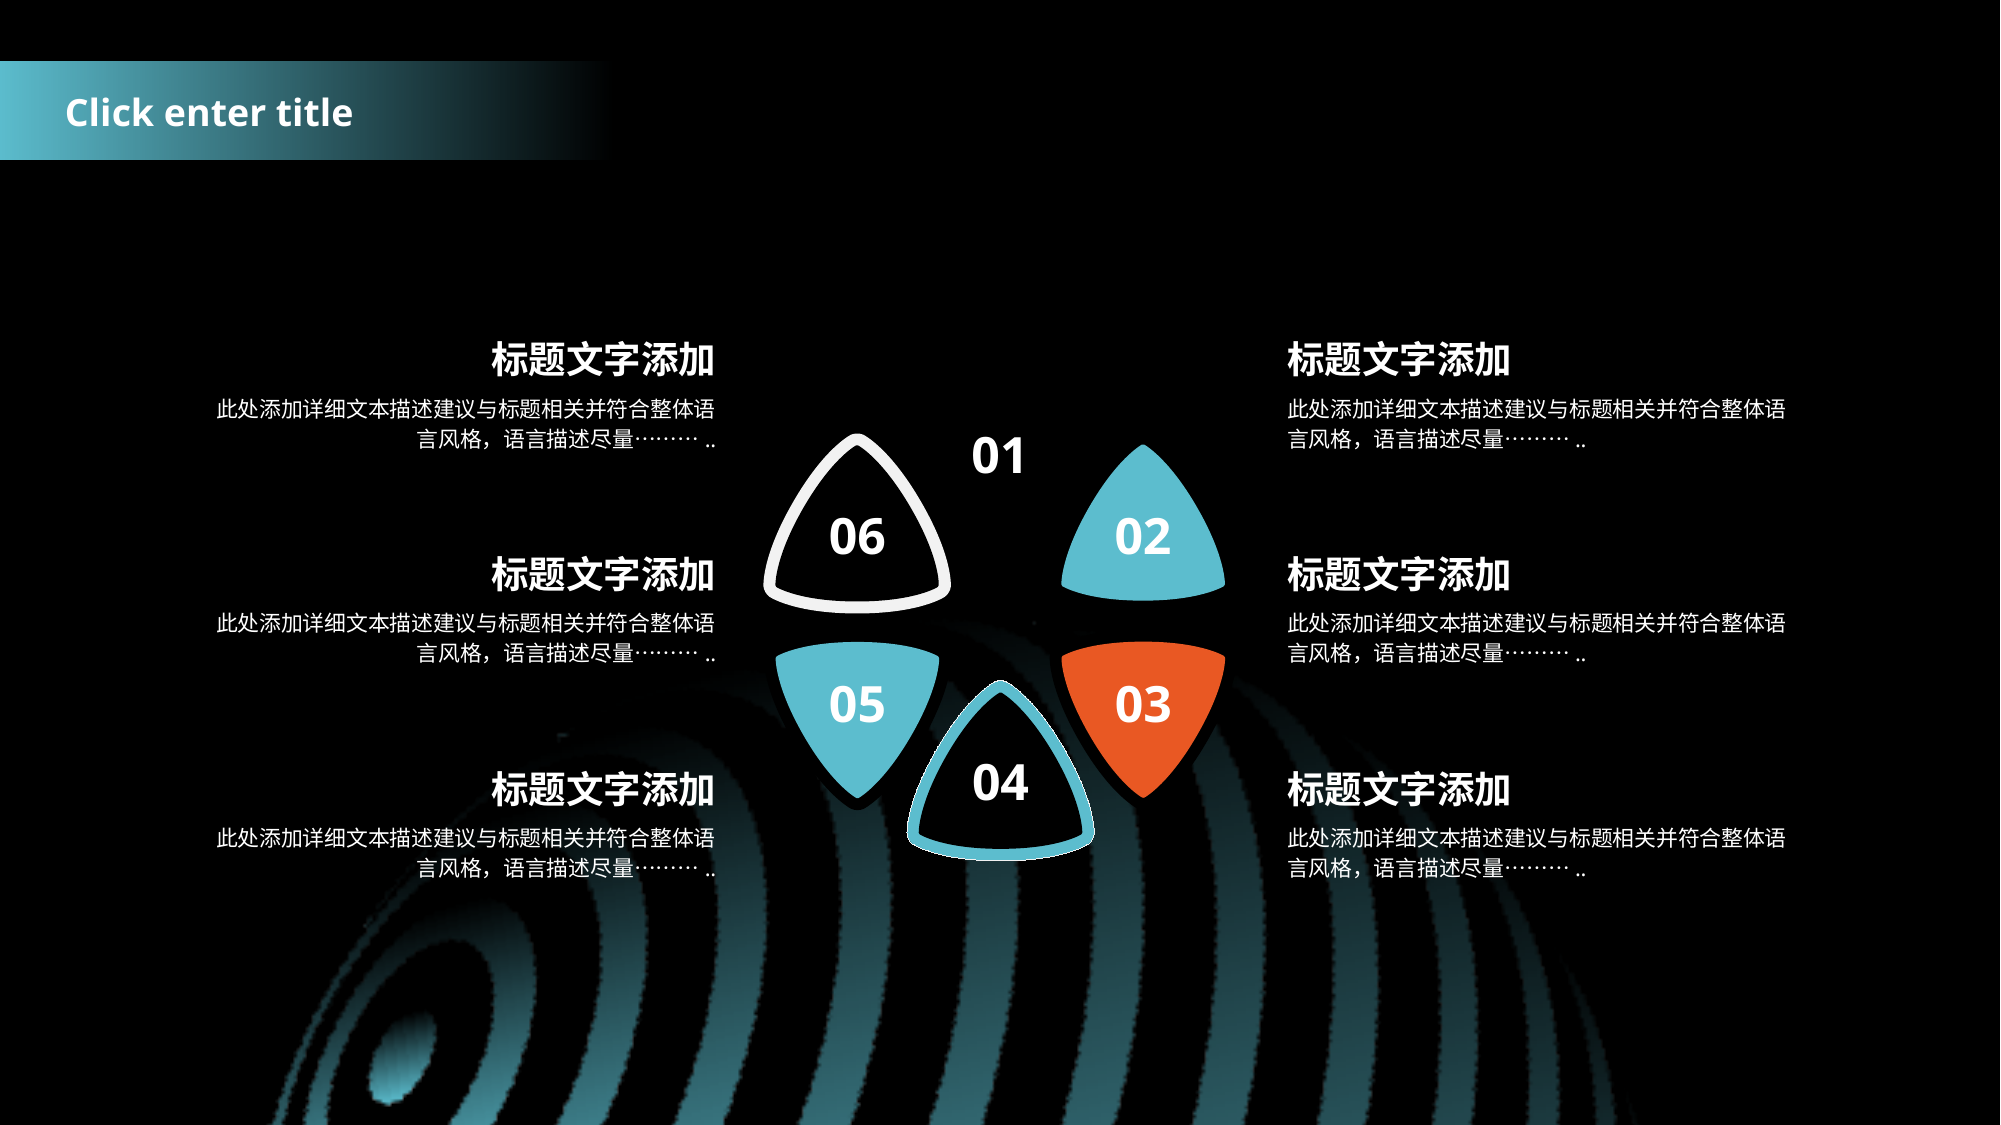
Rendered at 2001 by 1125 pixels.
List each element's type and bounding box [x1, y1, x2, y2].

text_box [1272, 758, 1811, 890]
text_box [1272, 328, 1811, 460]
text_box [192, 758, 731, 890]
text_box [761, 382, 1240, 861]
picture [74, 460, 1674, 1125]
text_box [192, 328, 731, 460]
text_box [192, 543, 731, 675]
text_box [1272, 543, 1811, 675]
text_box [0, 61, 779, 161]
